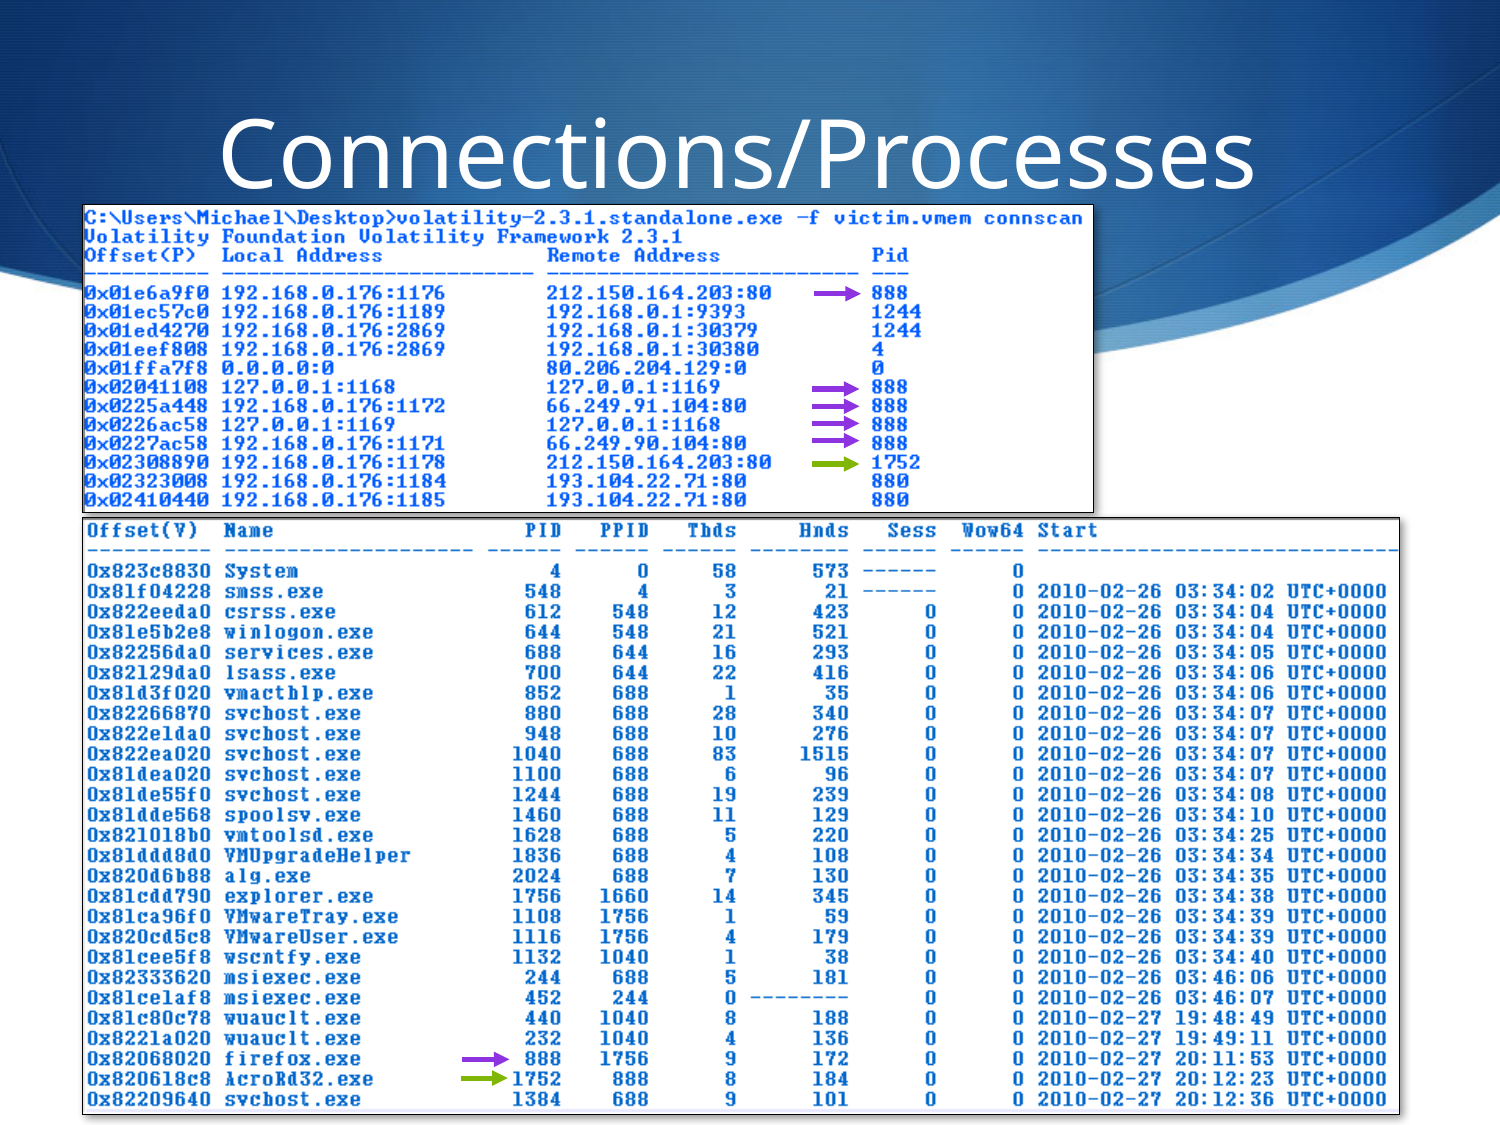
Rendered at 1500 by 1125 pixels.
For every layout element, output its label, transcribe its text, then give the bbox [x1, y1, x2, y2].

title Connections/Processes [75, 56, 1425, 245]
picture [0, 0, 1500, 1125]
